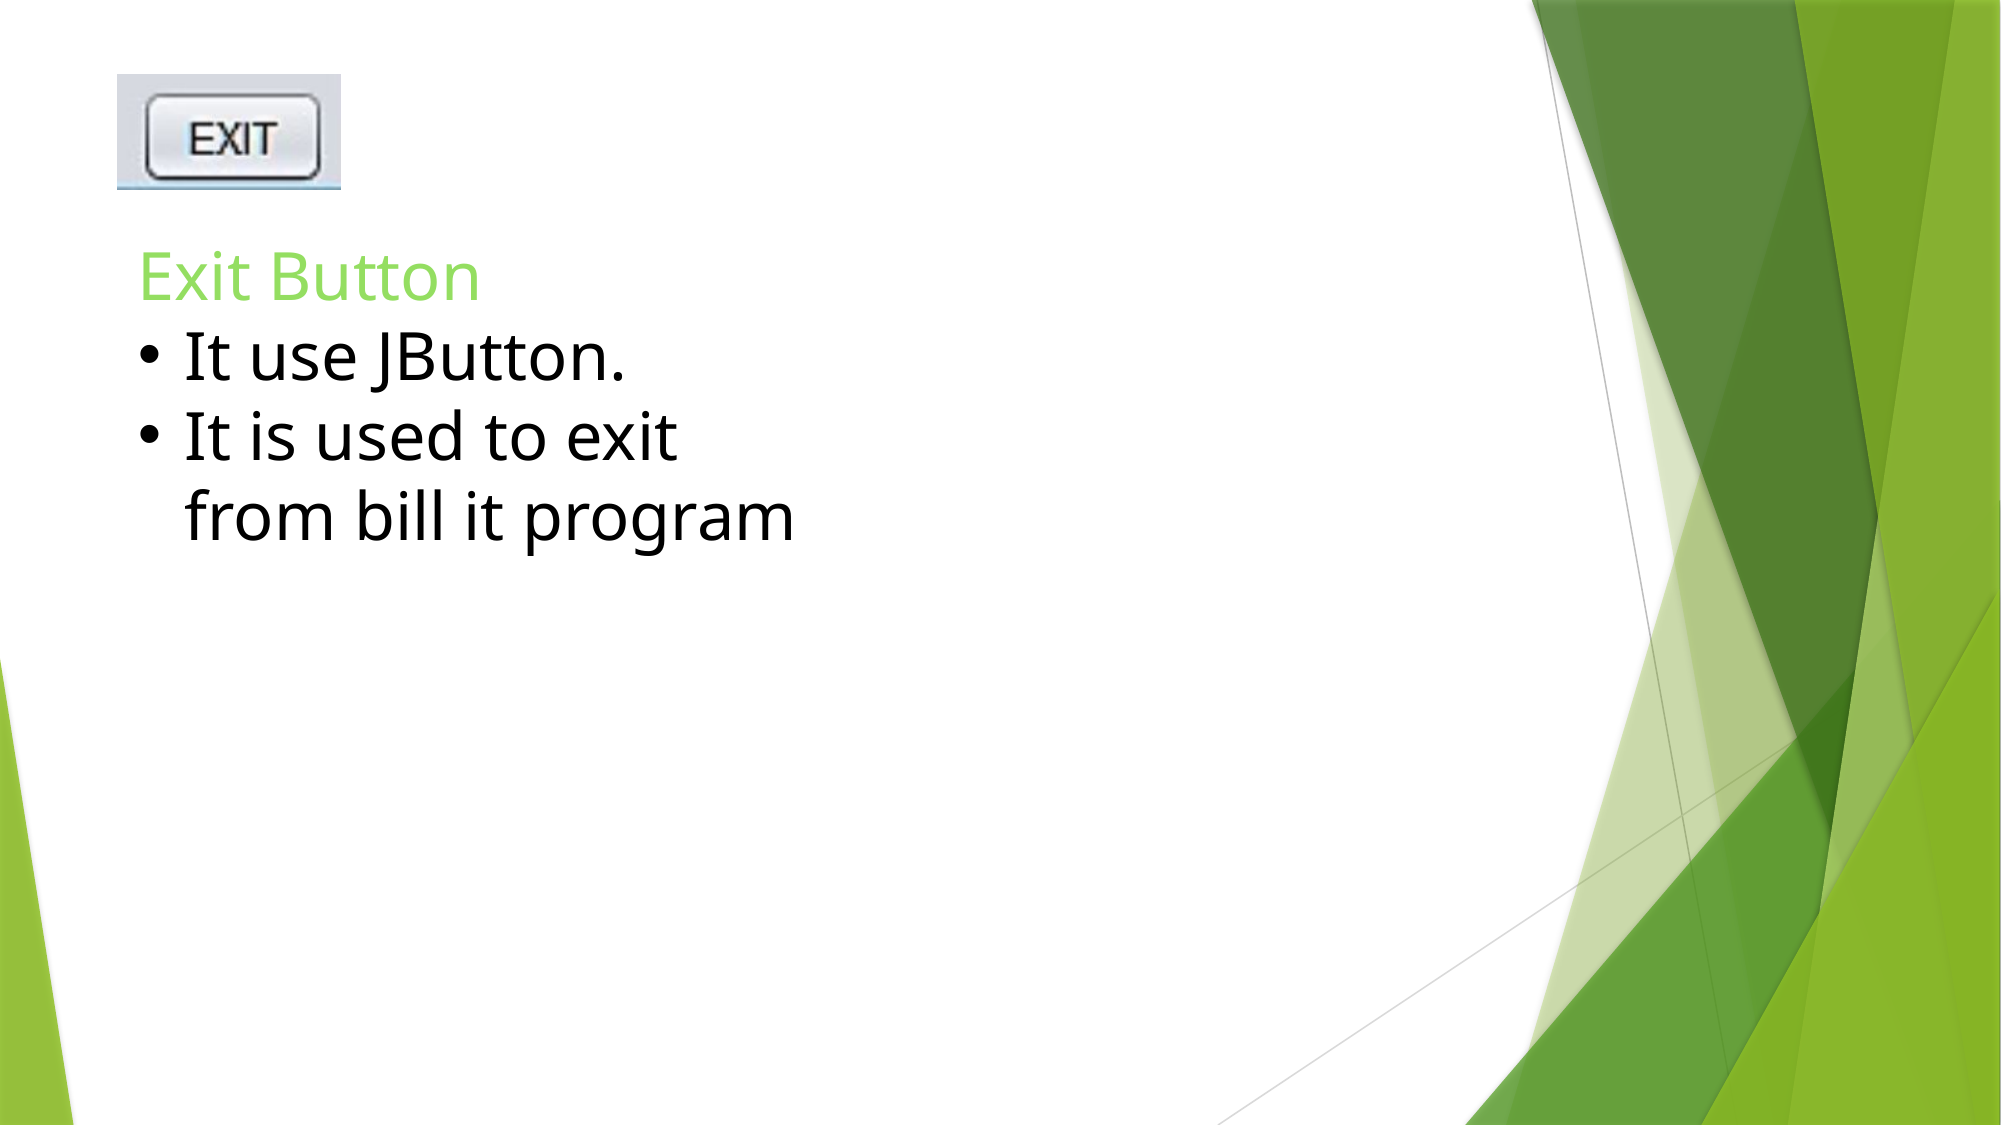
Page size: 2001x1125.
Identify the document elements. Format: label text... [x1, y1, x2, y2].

text_box Exit Button It use JButton. It is used to exit from bill it program [123, 226, 851, 641]
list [116, 74, 342, 191]
